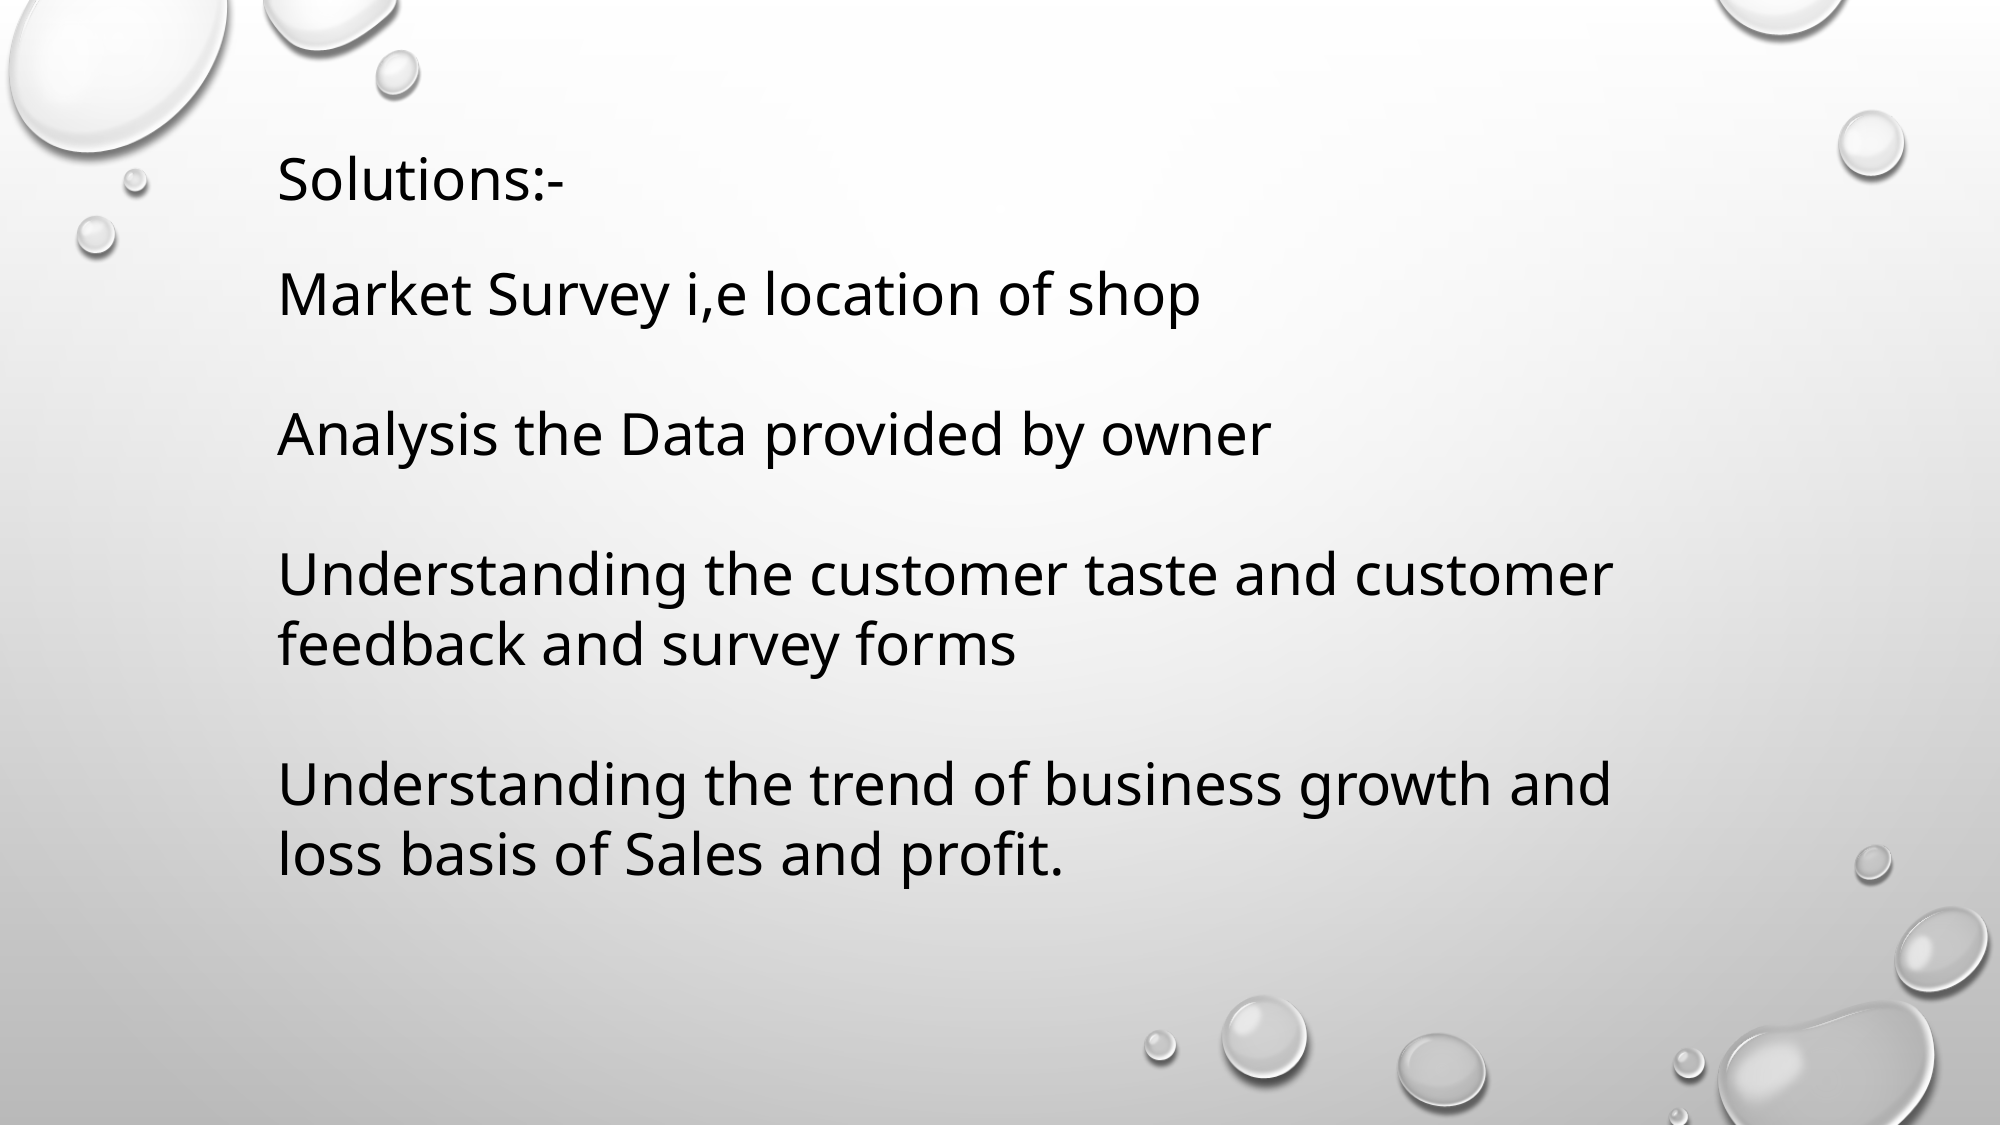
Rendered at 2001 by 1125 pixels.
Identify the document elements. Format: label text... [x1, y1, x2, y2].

text_box Market Survey i,e location of shop Analysis the Data provided by owner Understanding the customer taste and customer feedback and survey forms Understanding the trend of business growth and loss basis of Sales and profit. [262, 249, 1679, 1035]
text_box Solutions:- [262, 134, 1222, 220]
picture [0, 0, 2000, 1125]
